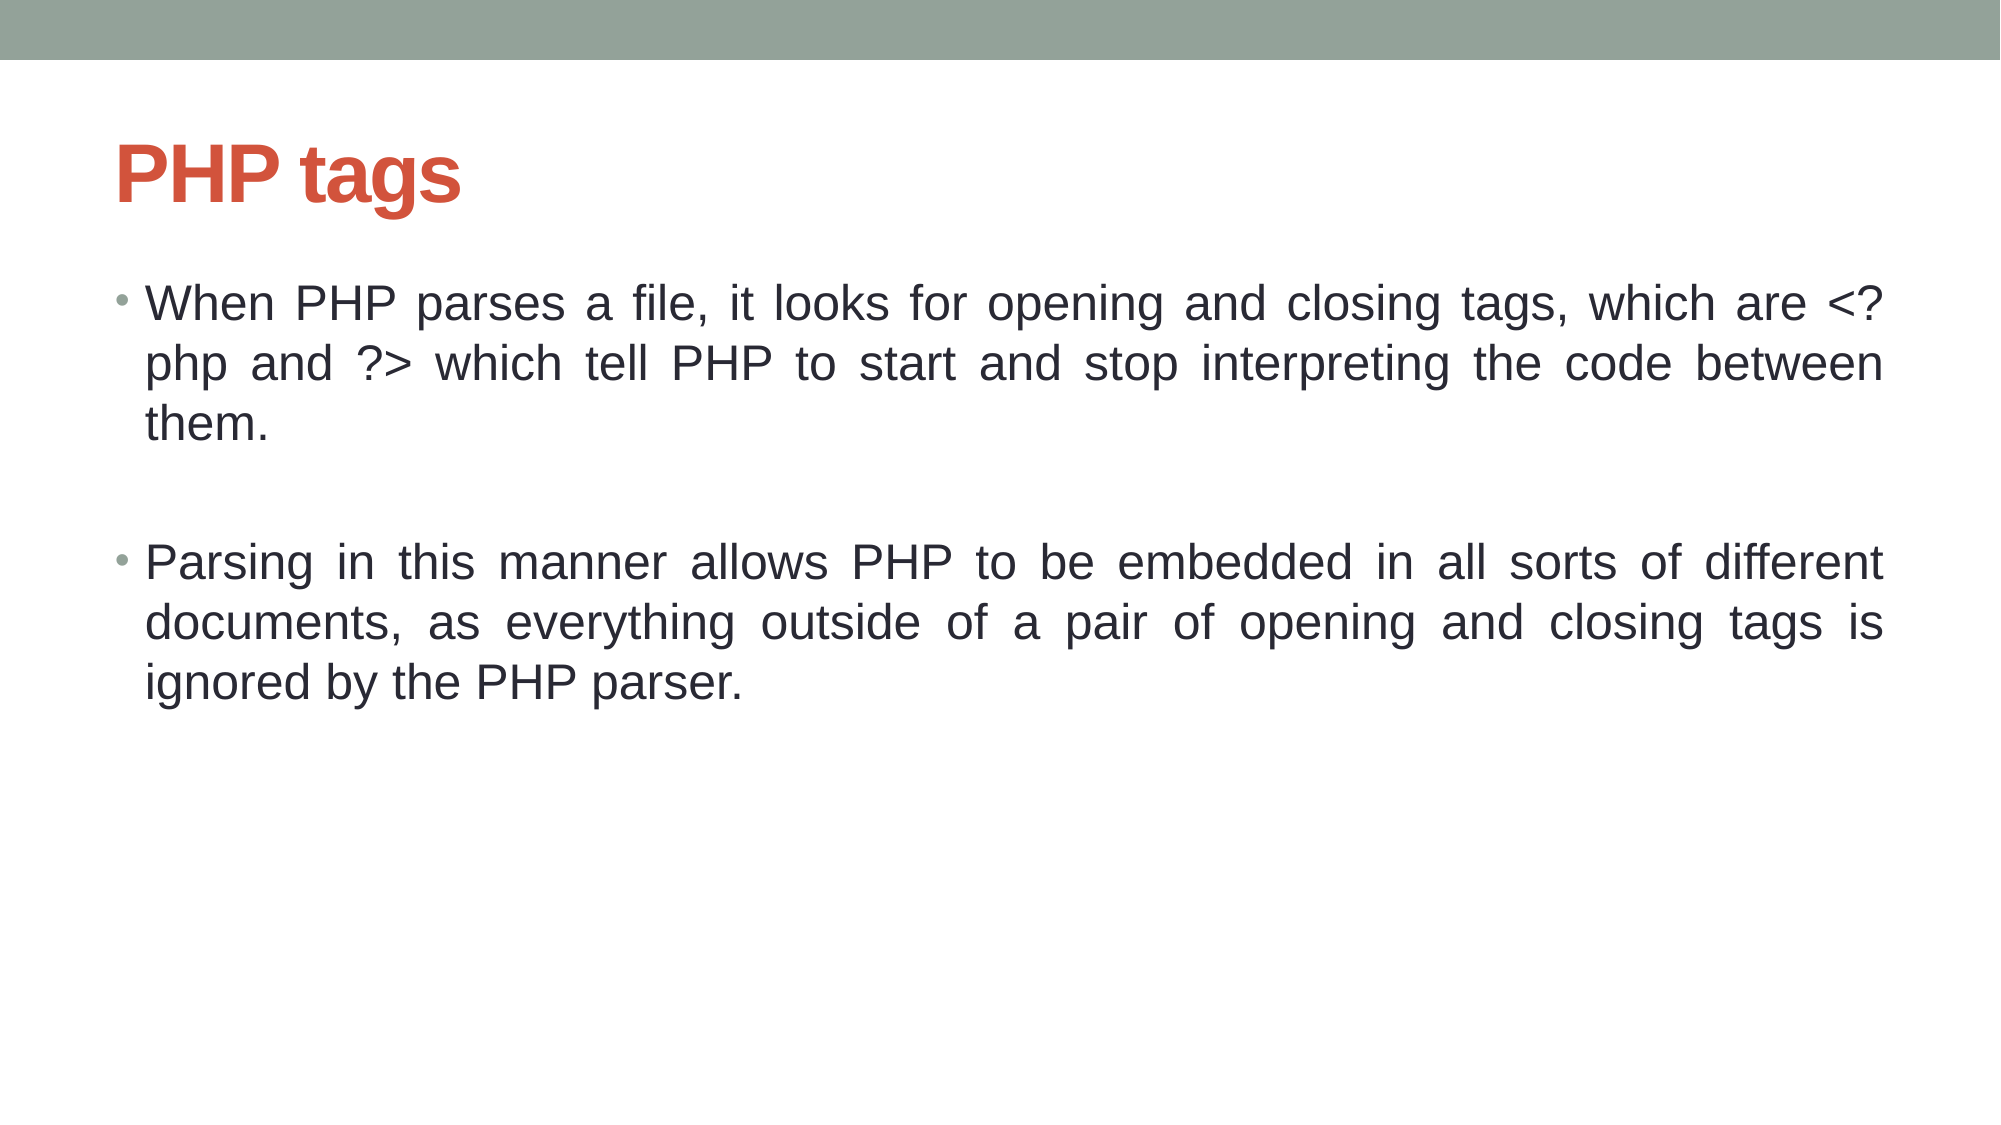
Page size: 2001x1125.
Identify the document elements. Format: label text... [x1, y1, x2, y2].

title PHP tags [99, 87, 1900, 250]
list When PHP parses a file, it looks for opening and closing tags, which are <?php and ?> which tell PHP to start and stop interpreting the code between them. Parsing in this manner allows PHP to be embedded in all sorts of different documents, as everything outside of a pair of opening and closing tags is ignored by the PHP parser. [99, 262, 1900, 1063]
